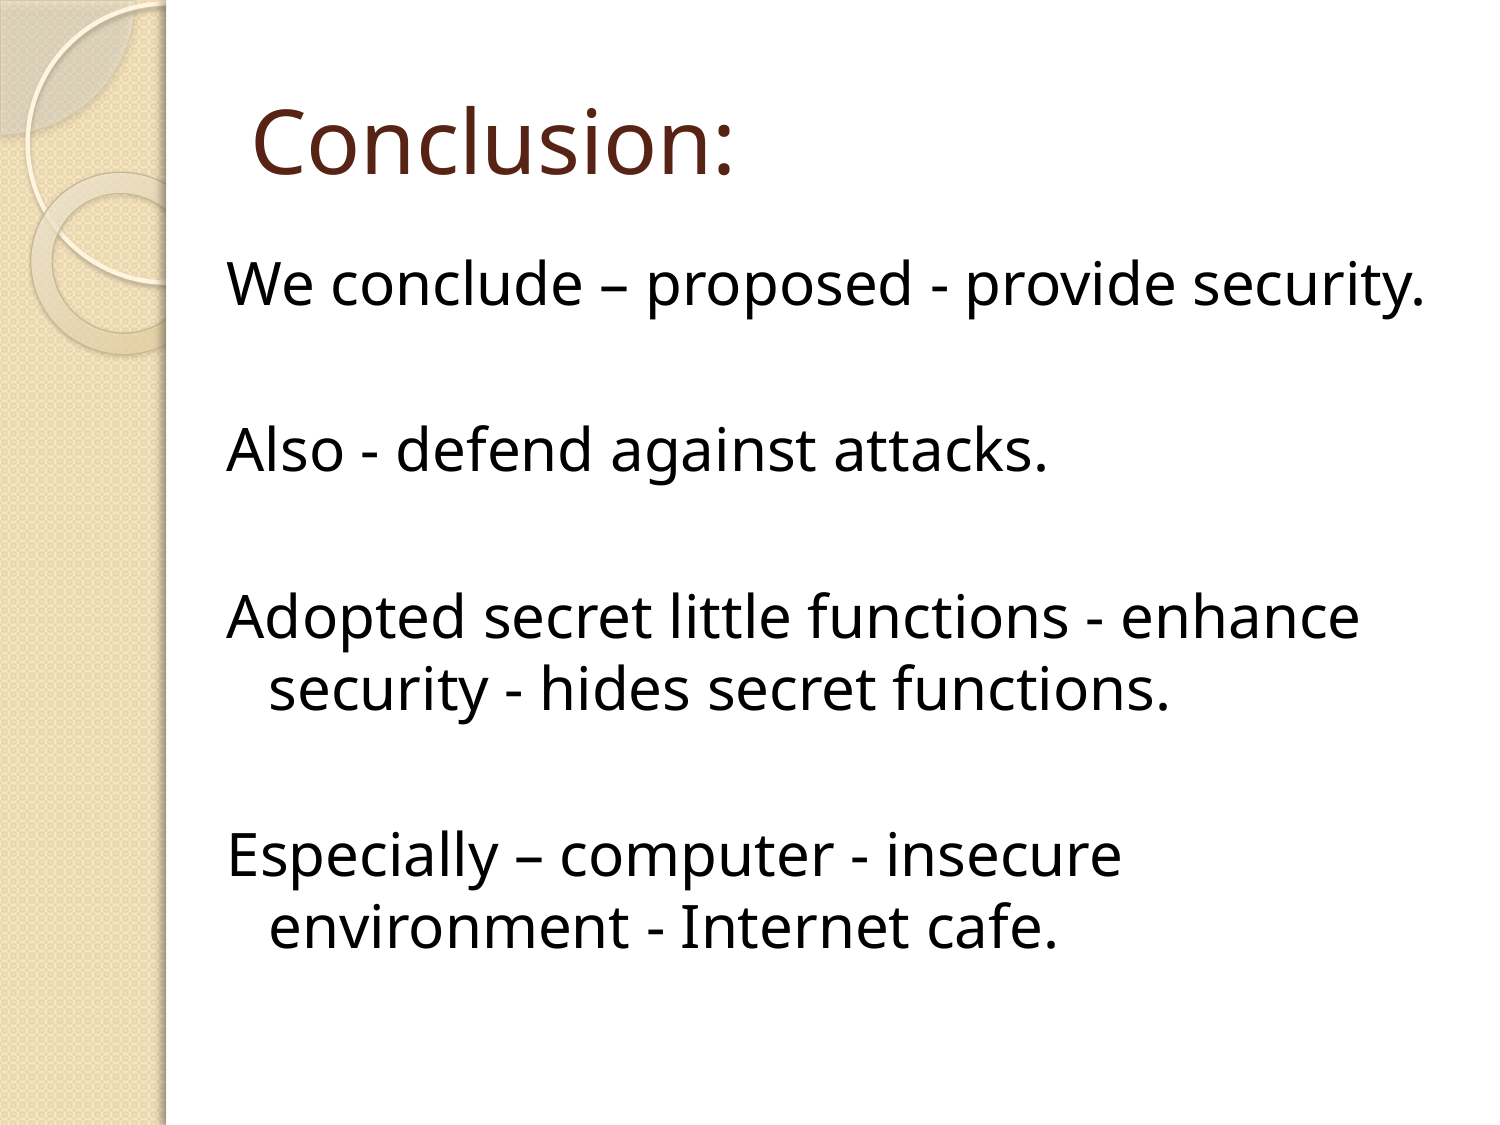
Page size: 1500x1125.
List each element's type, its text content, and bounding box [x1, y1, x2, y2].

title Conclusion: [235, 45, 1466, 233]
list We conclude – proposed - provide security. Also - defend against attacks. Adopted secret little functions - enhance security - hides secret functions. Especially – computer - insecure environment - Internet cafe. [200, 237, 1466, 1025]
